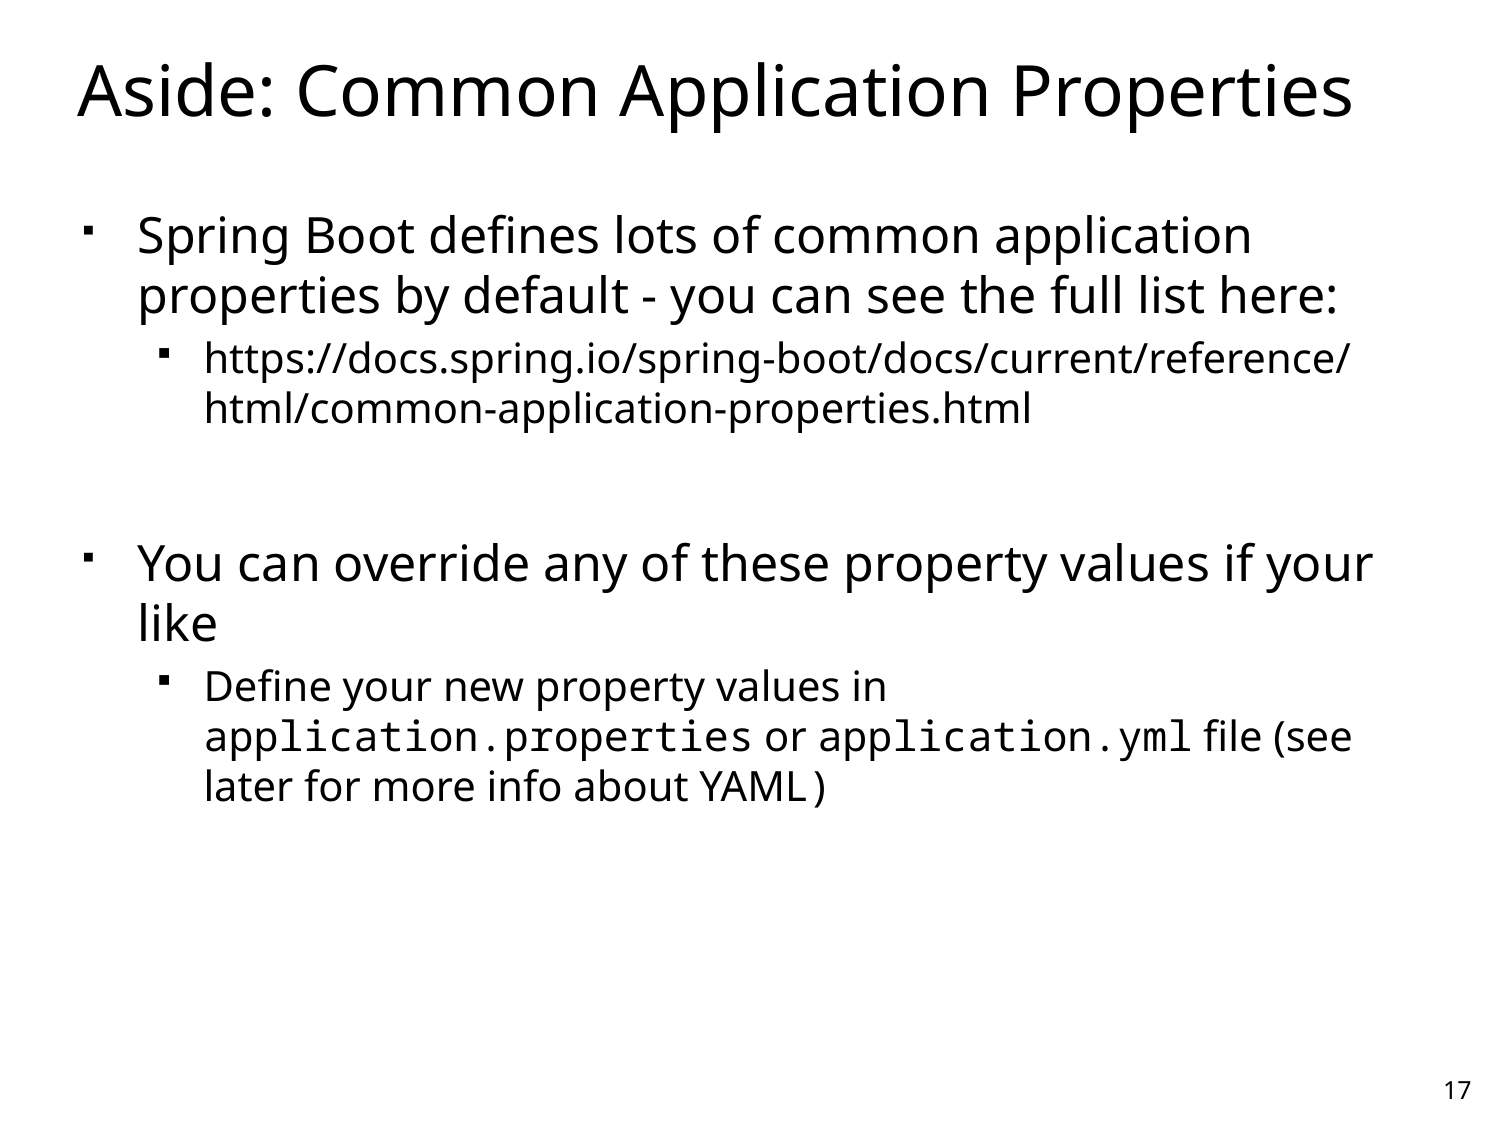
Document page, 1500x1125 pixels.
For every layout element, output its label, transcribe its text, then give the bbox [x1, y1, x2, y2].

footer 17 [1417, 1040, 1497, 1117]
title Aside: Common Application Properties [61, 24, 1465, 139]
list Spring Boot defines lots of common application properties by default - you can see the full list here: https://docs.spring.io/spring-boot/docs/current/reference/html/common-application-properties.html You can override any of these property values if your like Define your new property values in application.properties or application.yml file (see later for more info about YAML) [66, 196, 1460, 1007]
